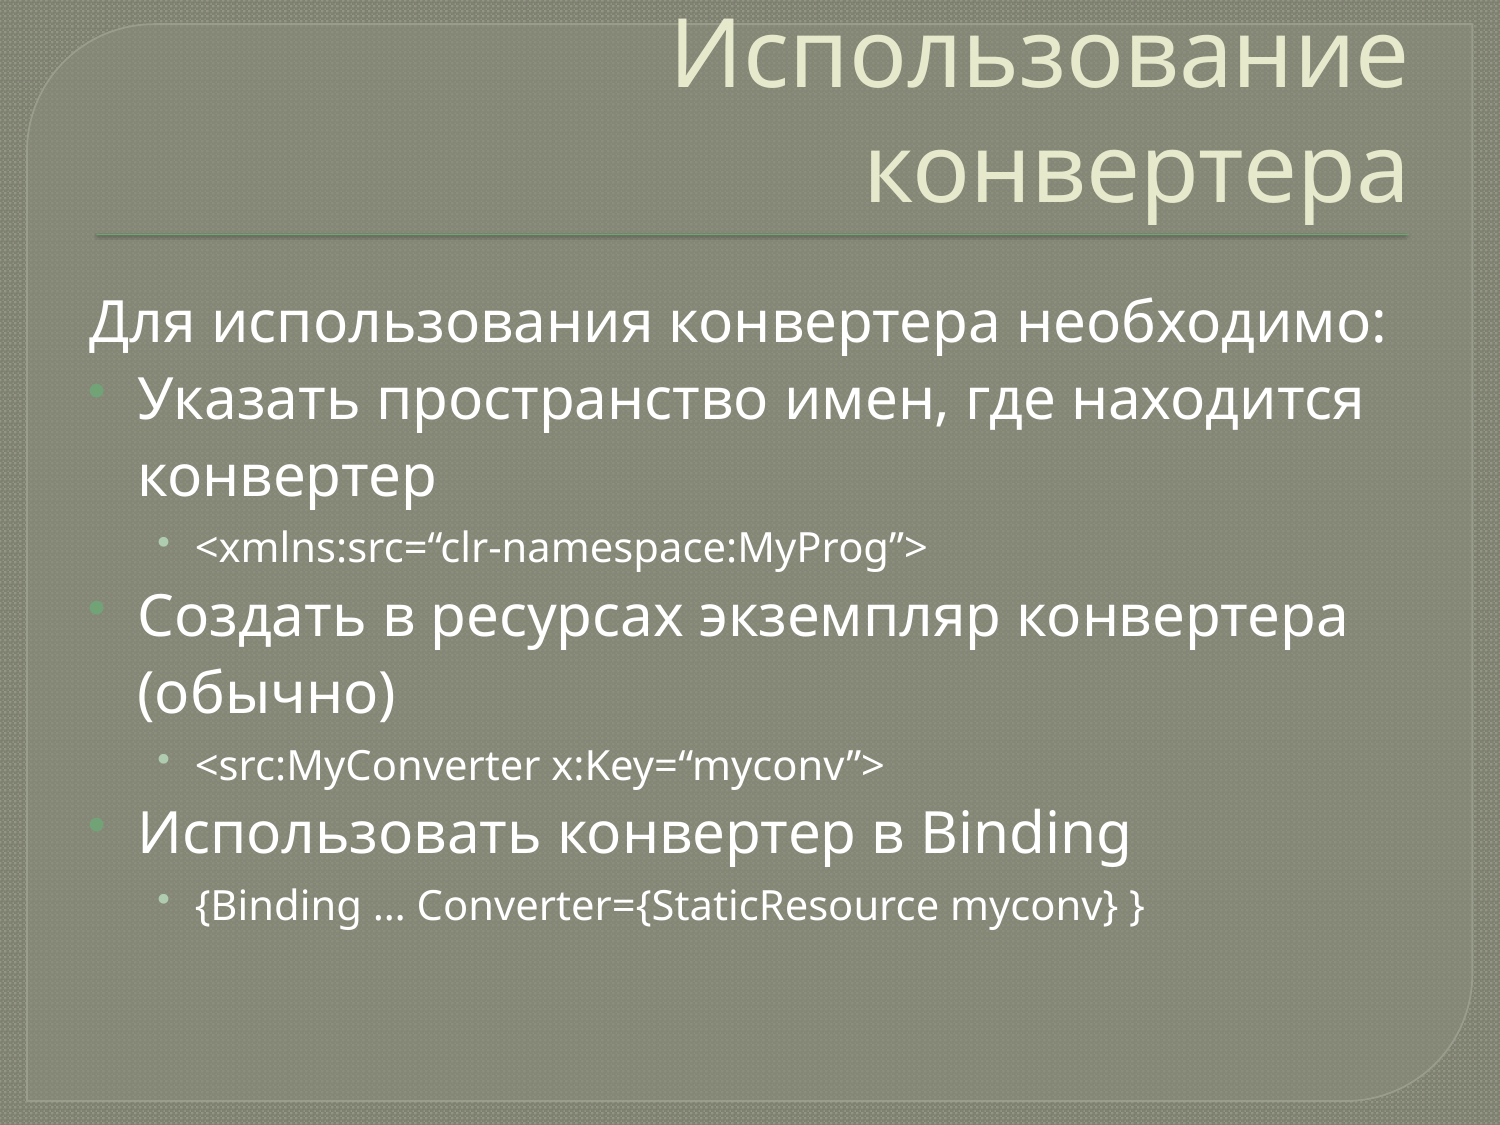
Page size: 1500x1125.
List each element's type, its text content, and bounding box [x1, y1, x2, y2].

title Использование конвертера [75, 41, 1425, 230]
list Для использования конвертера необходимо: Указать пространство имен, где находится конвертер <xmlns:src=“clr-namespace:MyProg”> Создать в ресурсах экземпляр конвертера (обычно) <src:MyConverter x:Key=“myconv”> Использовать конвертер в Binding {Binding … Converter={StaticResource myconv} } [75, 270, 1425, 1013]
